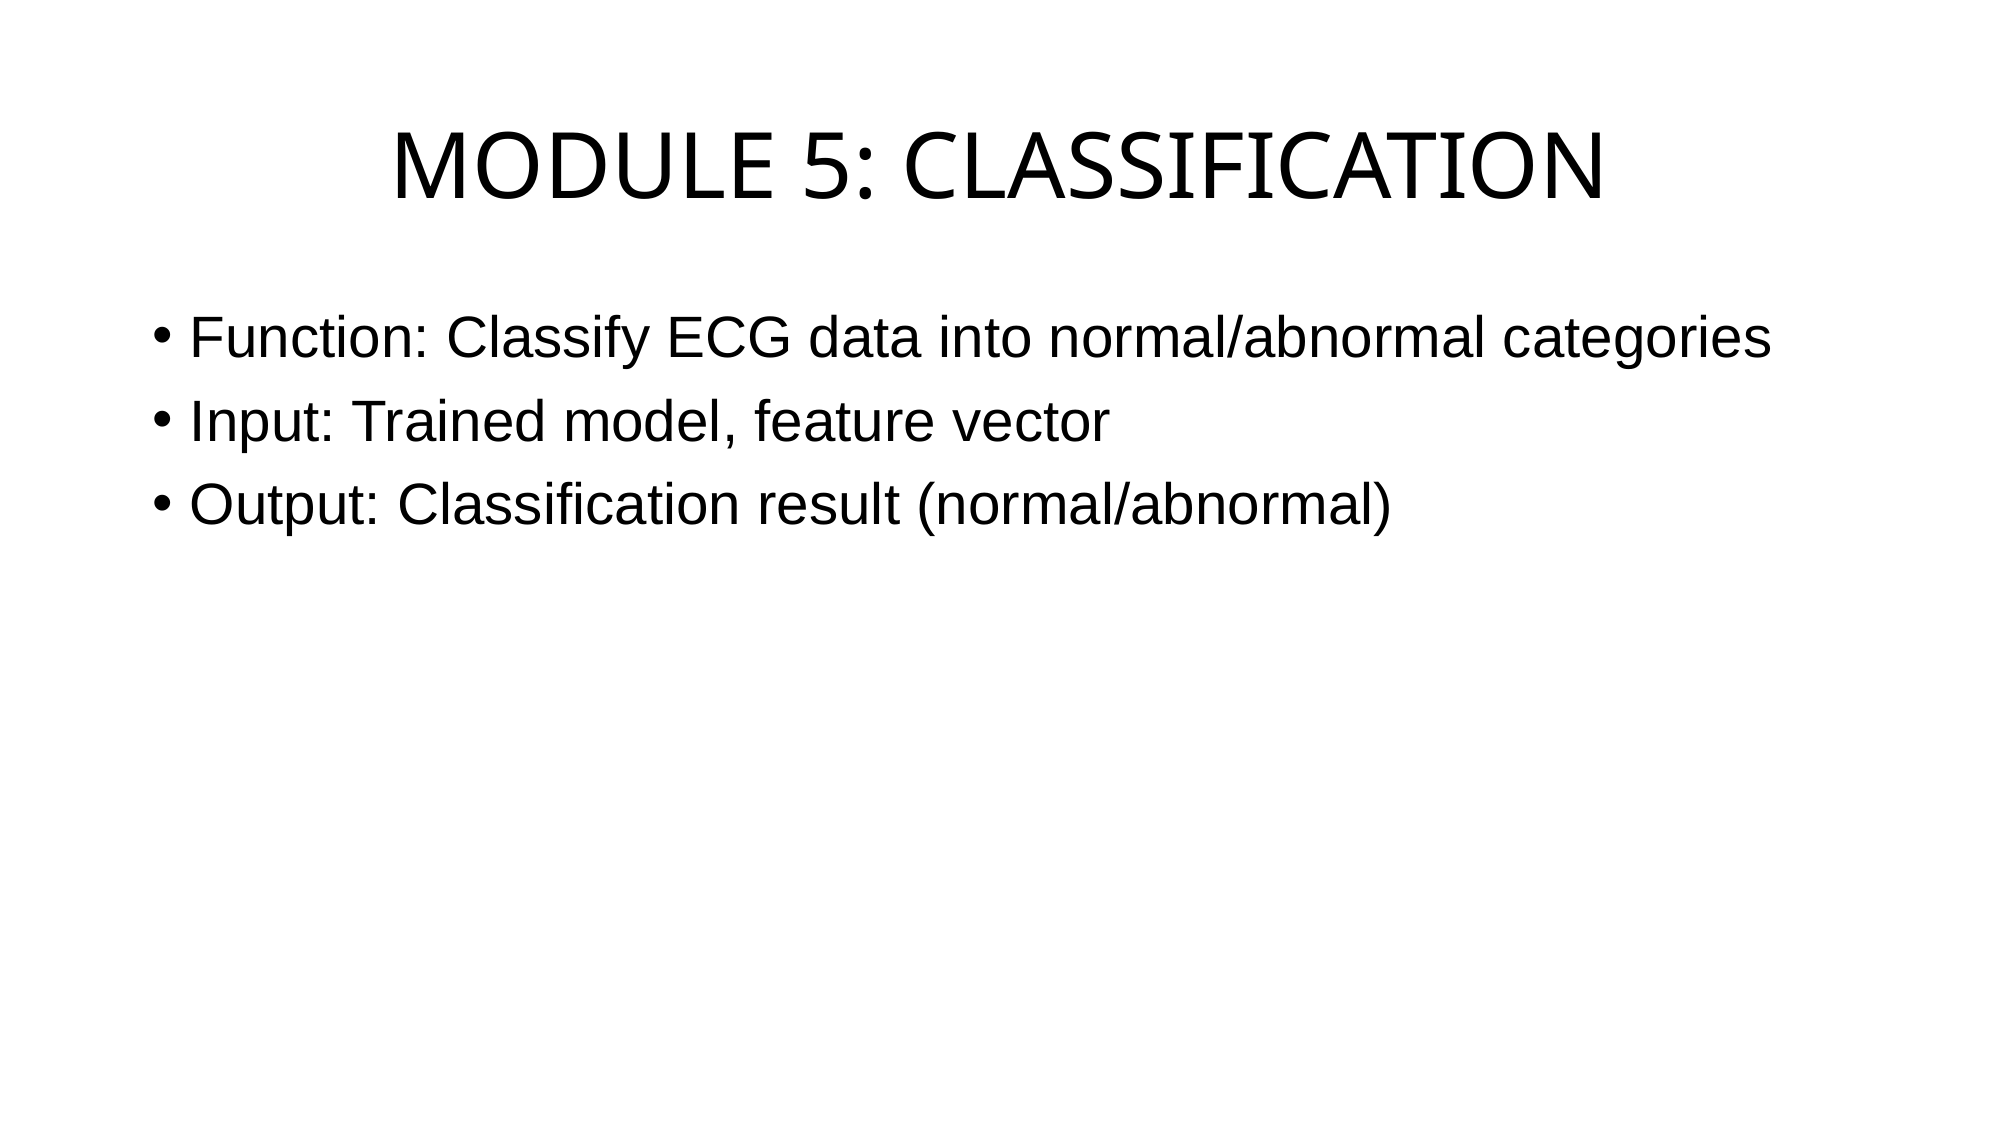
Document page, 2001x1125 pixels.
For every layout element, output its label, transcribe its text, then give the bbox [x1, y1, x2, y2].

list Function: Classify ECG data into normal/abnormal categories Input: Trained model, feature vector Output: Classification result (normal/abnormal) [137, 299, 1863, 1014]
title MODULE 5: CLASSIFICATION [137, 59, 1863, 278]
